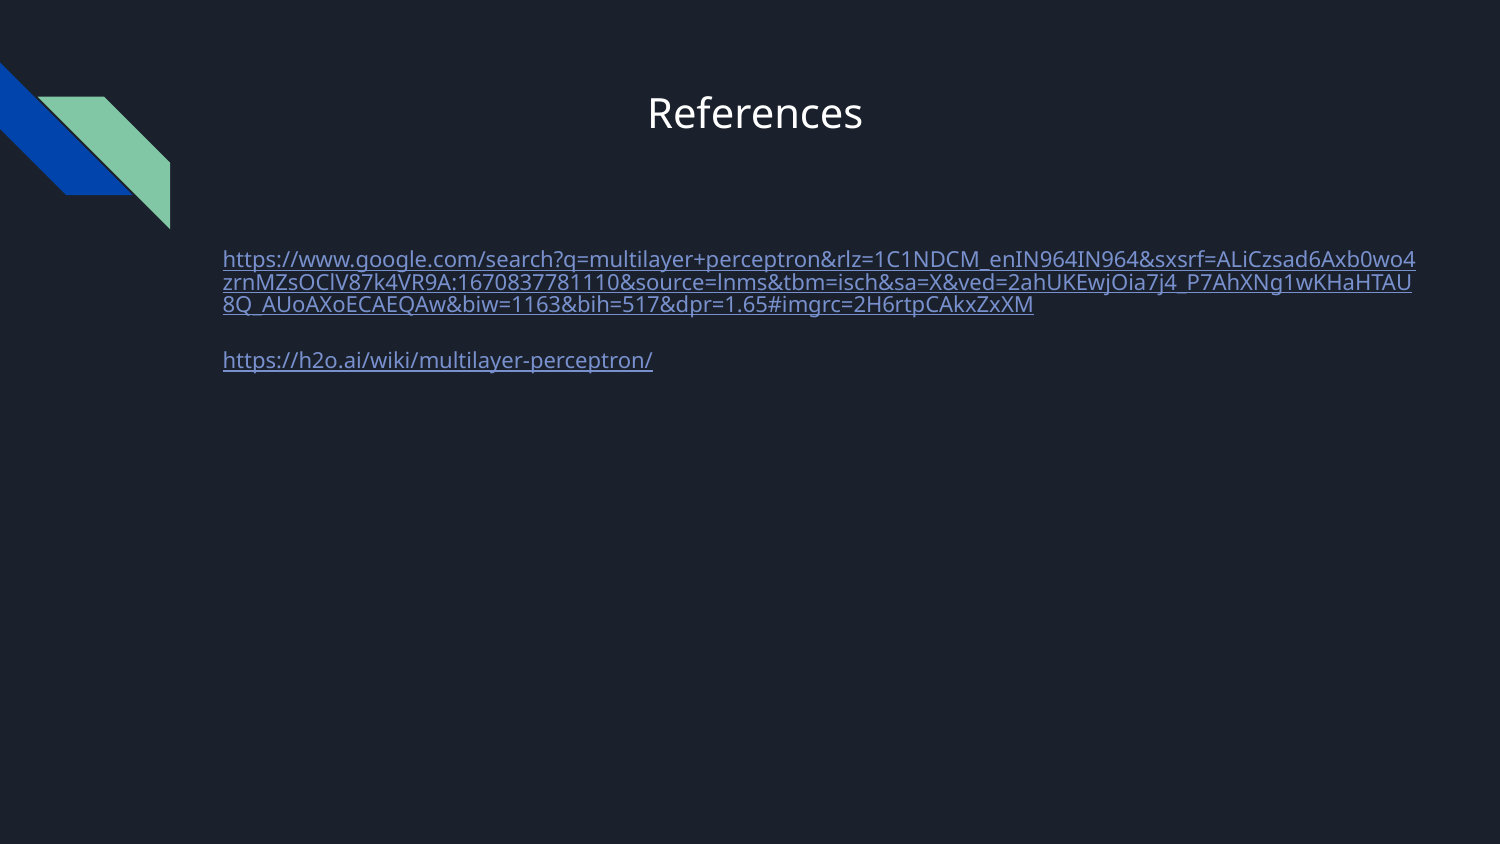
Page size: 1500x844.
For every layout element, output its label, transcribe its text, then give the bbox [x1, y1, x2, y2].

subtitle References [207, 72, 1303, 156]
title https://www.google.com/search?q=multilayer+perceptron&rlz=1C1NDCM_enIN964IN964&sxsrf=ALiCzsad6Axb0wo4zrnMZsOClV87k4VR9A:1670837781110&source=lnms&tbm=isch&sa=X&ved=2ahUKEwjOia7j4_P7AhXNg1wKHaHTAU8Q_AUoAXoECAEQAw&biw=1163&bih=517&dpr=1.65#imgrc=2H6rtpCAkxZxXM https://h2o.ai/wiki/multilayer-perceptron/ [207, 230, 1433, 519]
